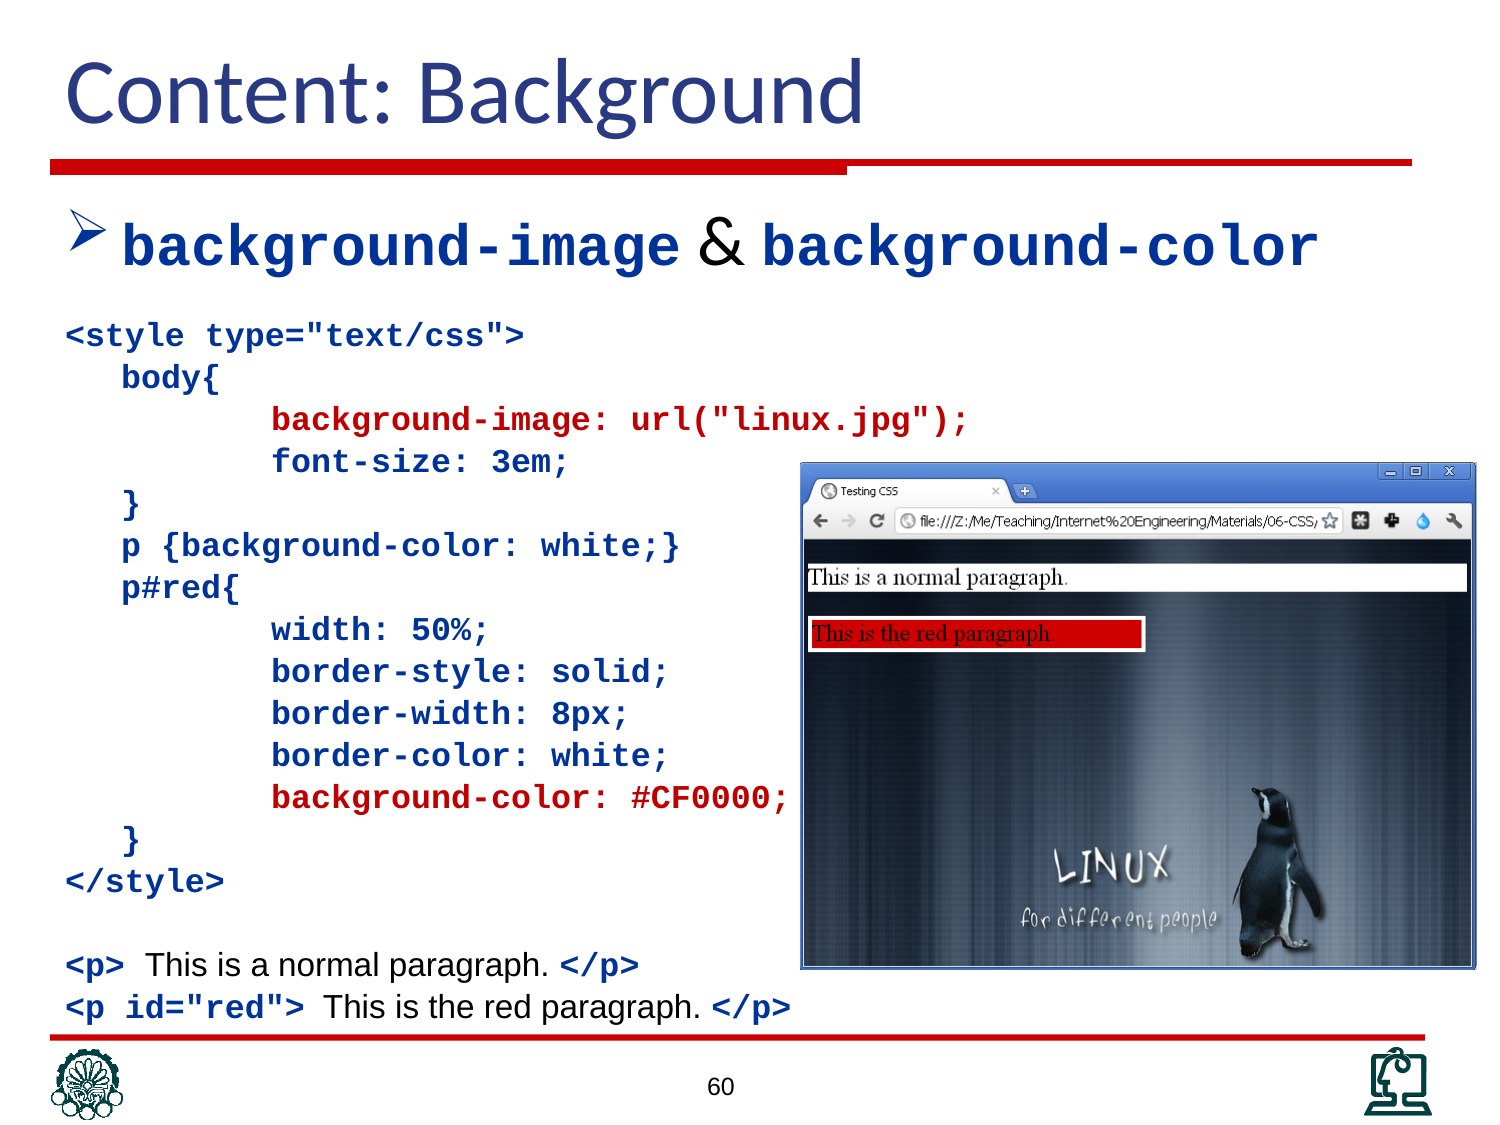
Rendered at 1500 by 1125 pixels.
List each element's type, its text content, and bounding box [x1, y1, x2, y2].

slide_number 60 [649, 1062, 751, 1103]
picture [50, 1047, 125, 1122]
picture [799, 462, 1477, 970]
picture [1362, 1045, 1438, 1119]
list background-image & background-color <style type="text/css"> body{ background-image: url("linux.jpg"); font-size: 3em; } p {background-color: white;} p#red{ width: 50%; border-style: solid; border-width: 8px; border-color: white; background-color: #CF0000; } </style> <p> This is a normal paragraph. </p> <p id="red"> This is the red paragraph. </p> [49, 187, 1426, 1038]
title Content: Background [49, 24, 1438, 151]
